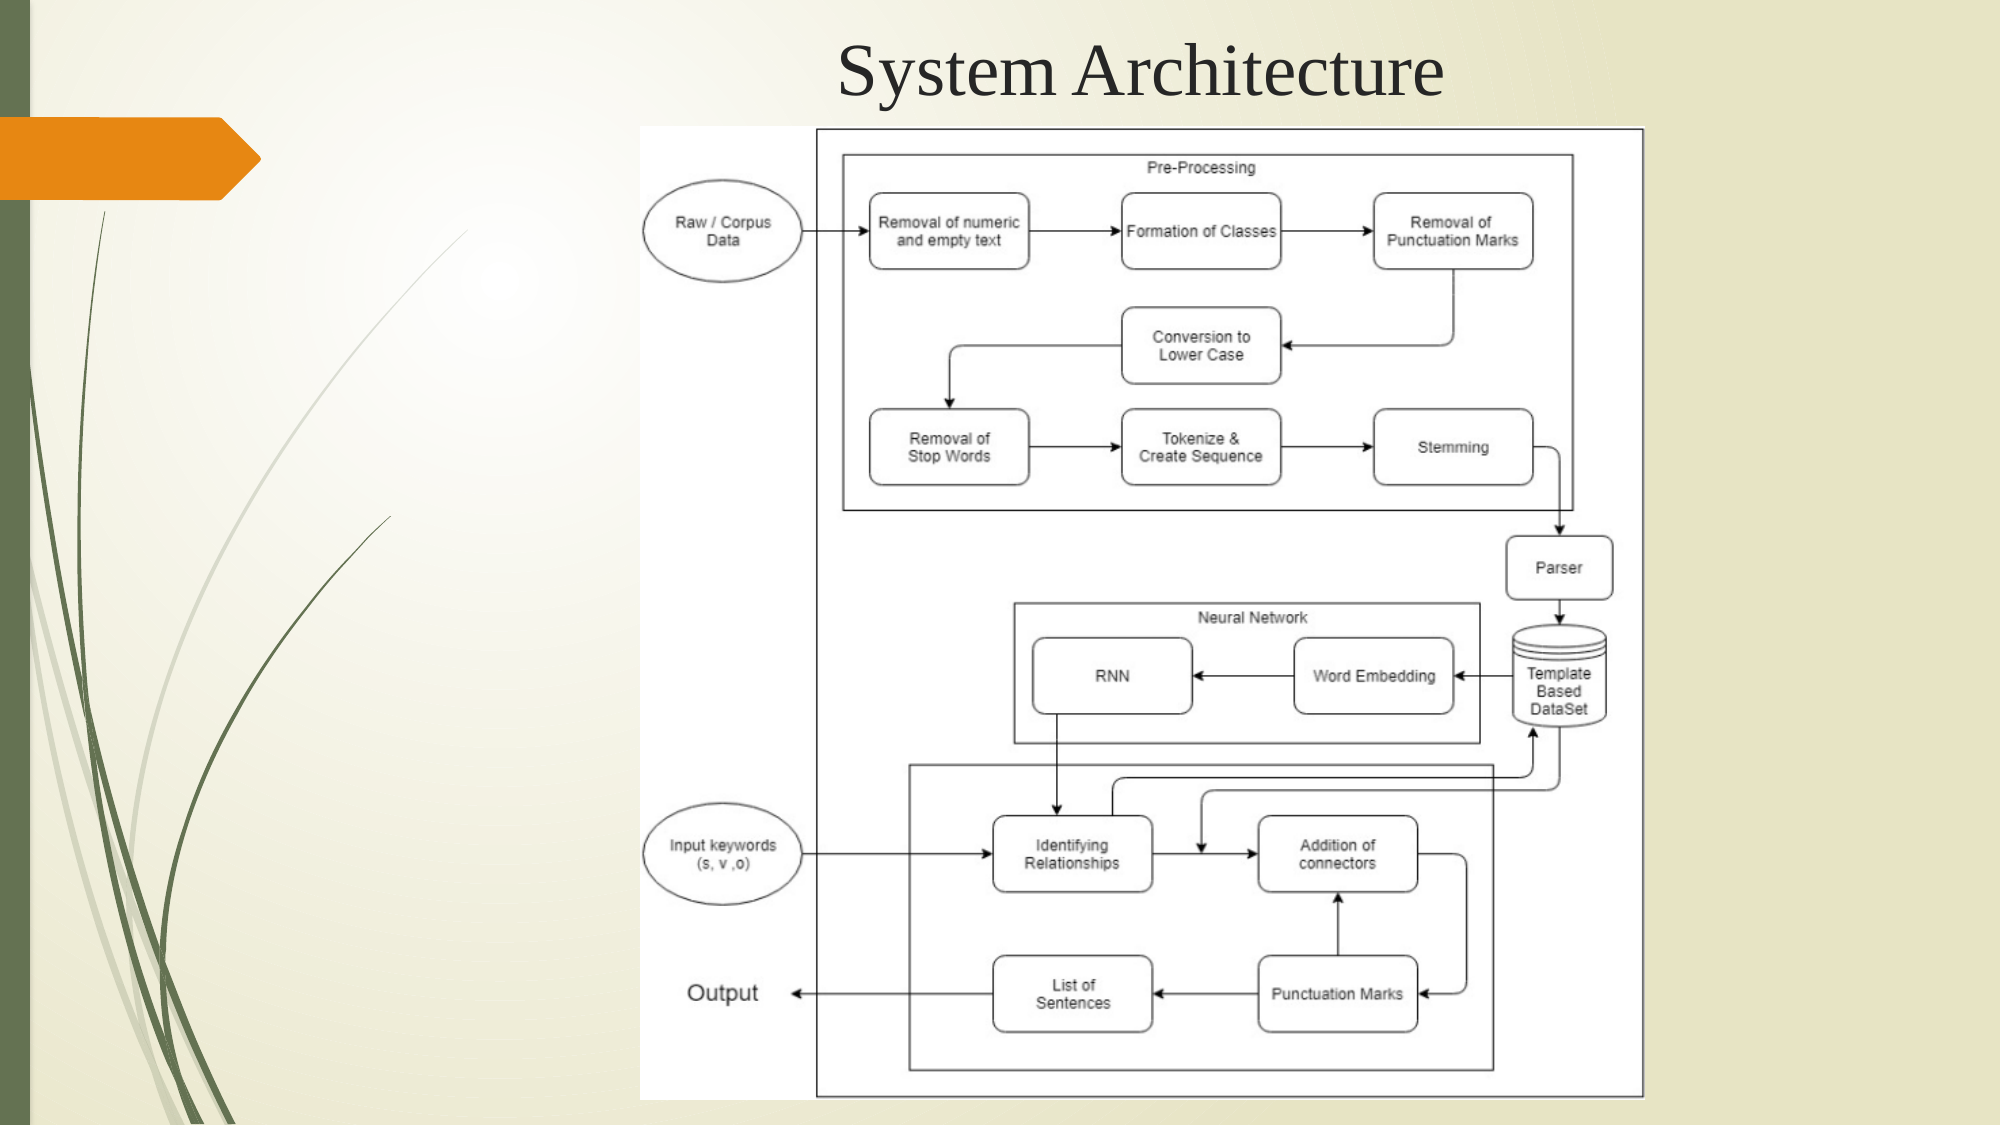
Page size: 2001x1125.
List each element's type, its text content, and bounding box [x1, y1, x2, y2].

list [640, 126, 1645, 1100]
title System Architecture [410, 12, 1873, 244]
